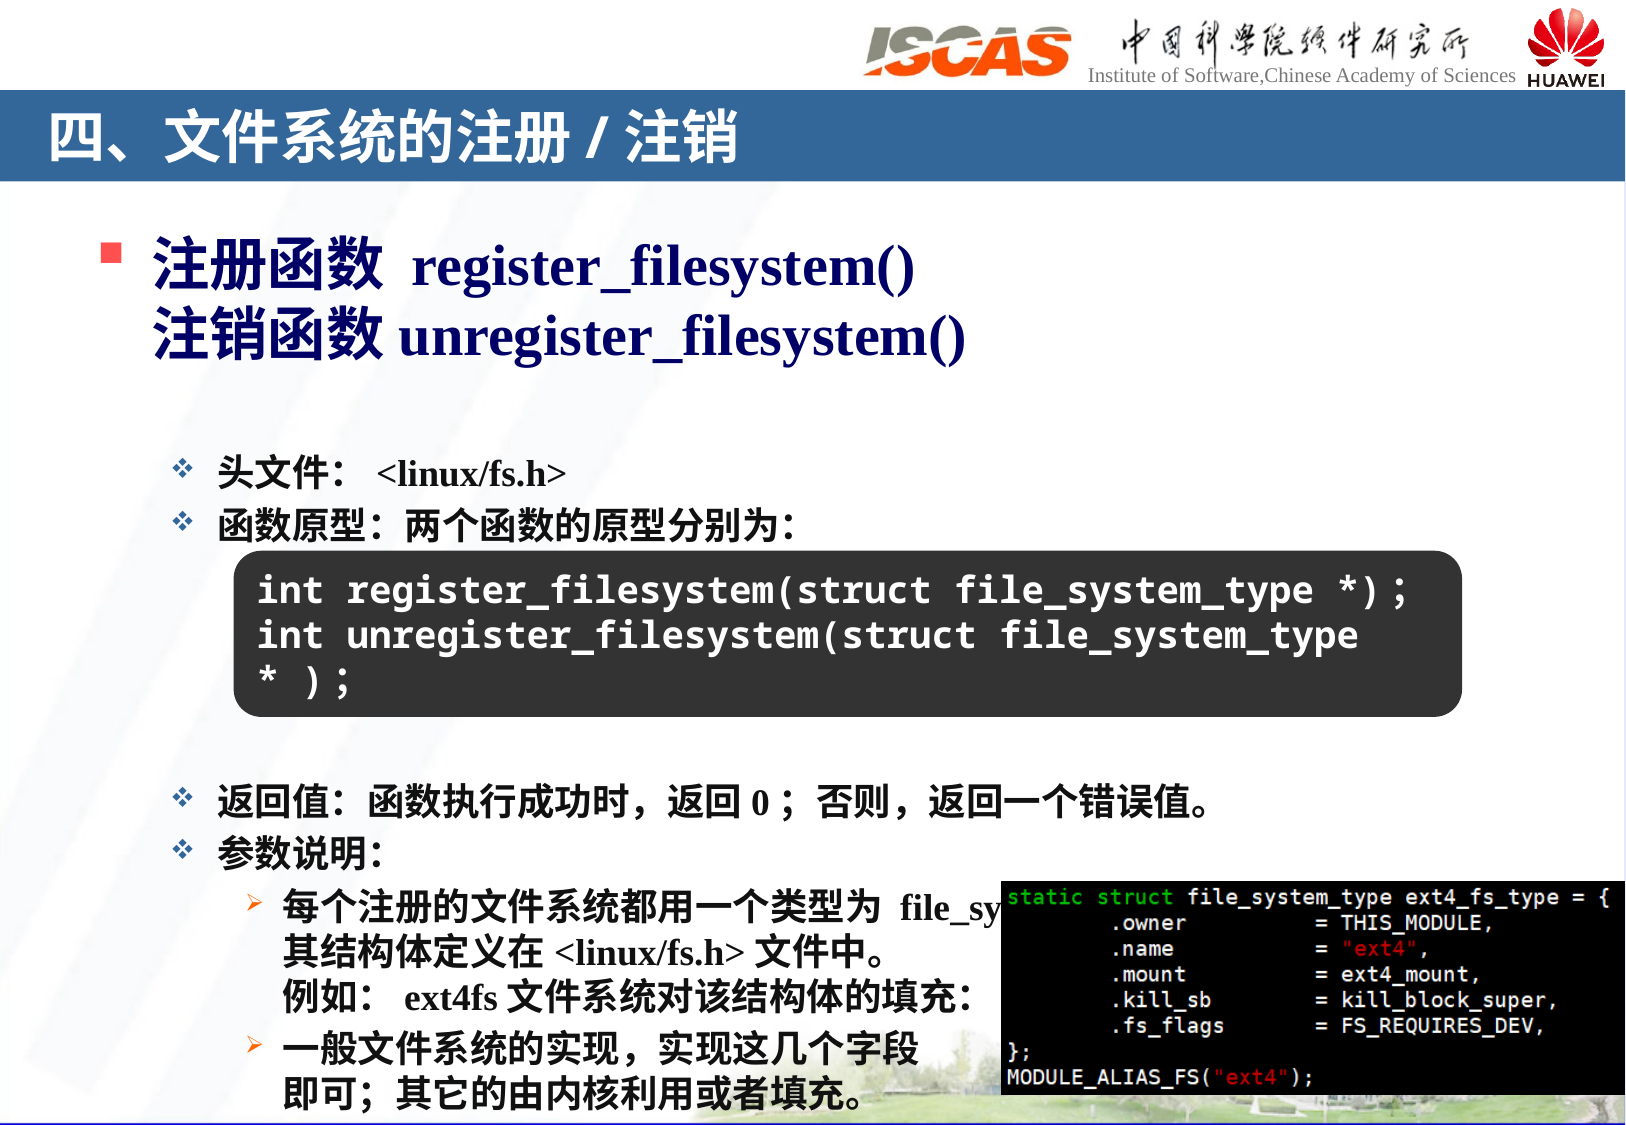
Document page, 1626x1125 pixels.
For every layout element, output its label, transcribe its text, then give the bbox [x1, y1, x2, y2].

text_box int register_filesystem(struct file_system_type *)； int unregister_filesystem(struct file_system_type * )； [233, 550, 1463, 717]
picture [0, 92, 1626, 1125]
title 四、文件系统的注册/注销 [0, 89, 1625, 182]
picture [859, 18, 1084, 87]
picture [1119, 15, 1471, 71]
picture [1528, 8, 1604, 87]
list 注册函数 register_filesystem() 注销函数unregister_filesystem() 头文件：<linux/fs.h> 函数原型：两个函数的原型分别为： 返回值：函数执行成功时，返回0；否则，返回一个错误值。 参数说明： 每个注册的文件系统都用一个类型为 file_system_type 的对象来表示。 其结构体定义在<linux/fs.h>文件中。 例如：ext4fs文件系统对该结构体的填充： 一般文件系统的实现，实现这几个字段 即可；其它的由内核利用或者填充。 [79, 219, 1581, 1125]
